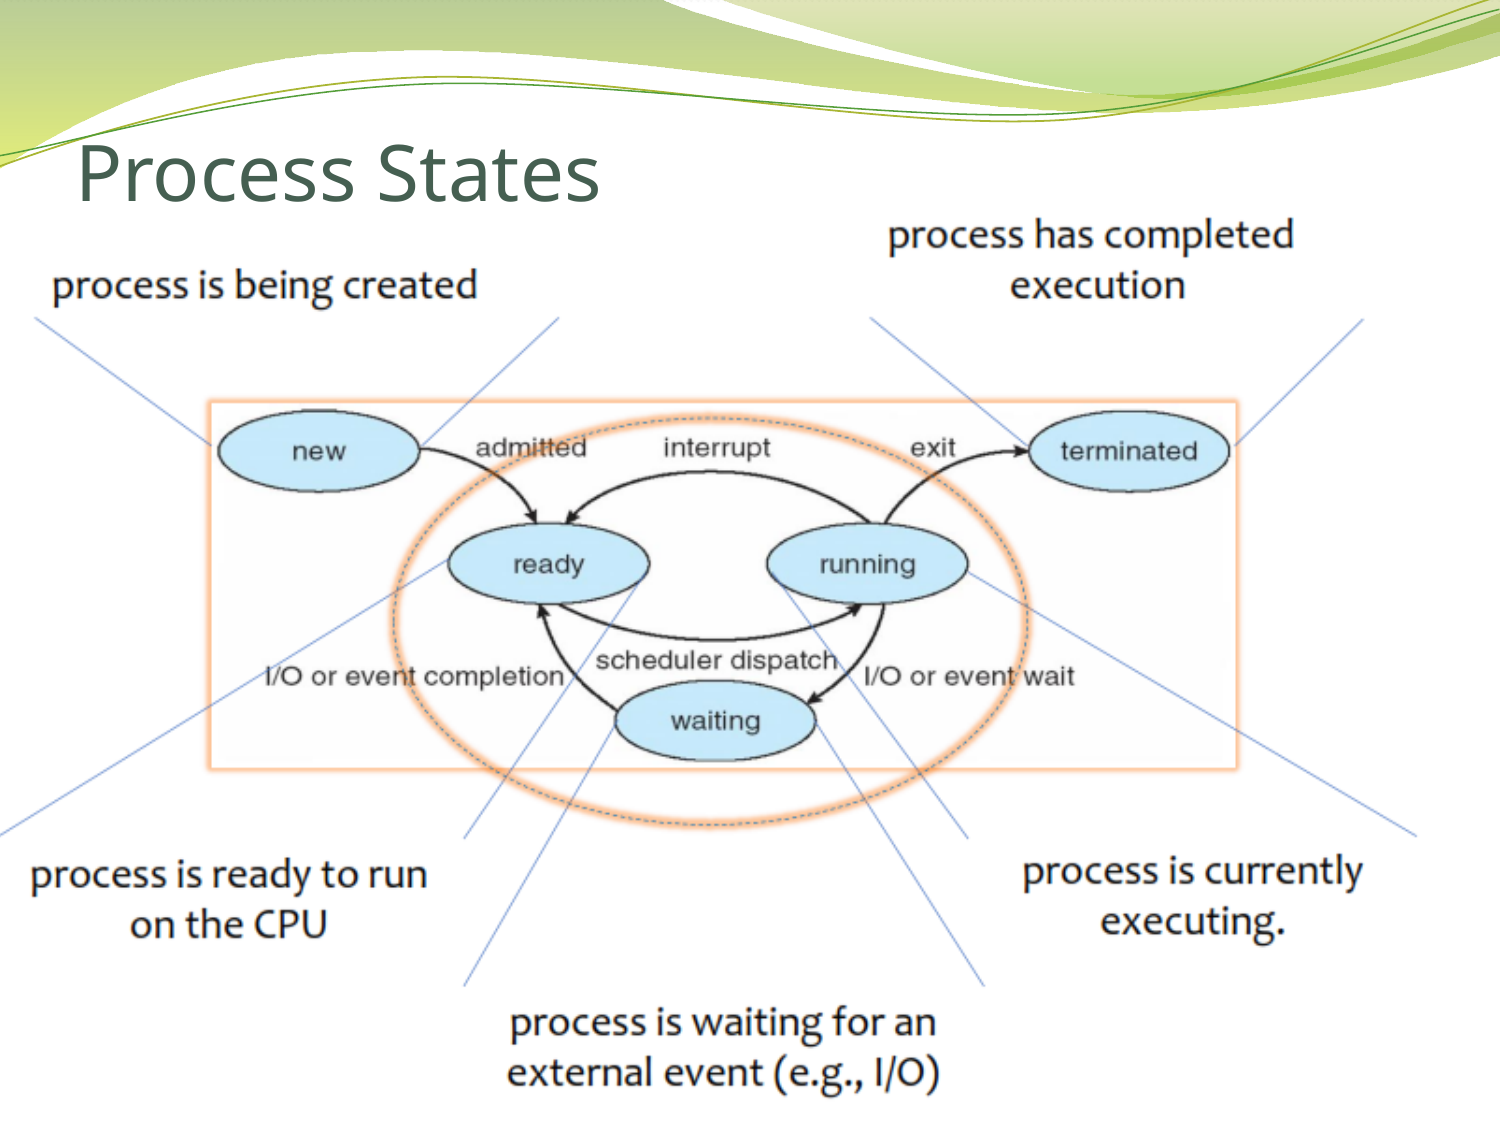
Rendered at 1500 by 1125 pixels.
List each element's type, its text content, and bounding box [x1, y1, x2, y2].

picture [0, 209, 1500, 1118]
title Process States [75, 115, 1425, 209]
